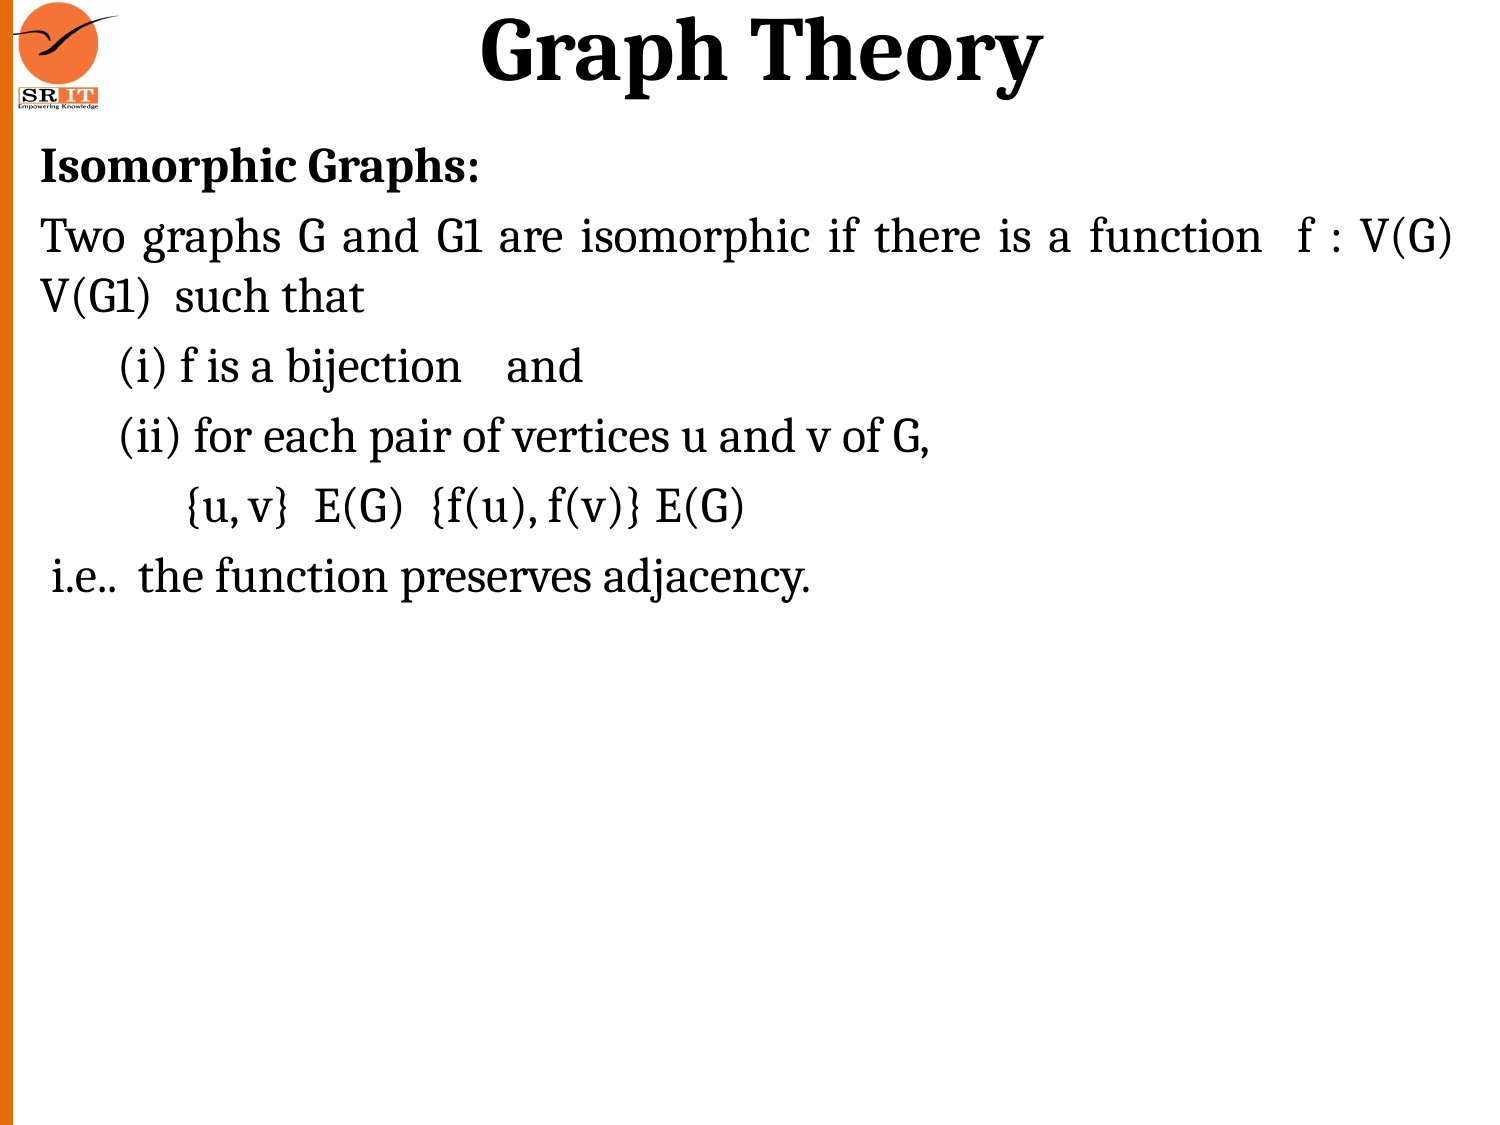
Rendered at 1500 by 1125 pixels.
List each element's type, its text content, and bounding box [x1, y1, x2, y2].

title Graph Theory [24, 0, 1500, 88]
picture [13, 0, 119, 113]
